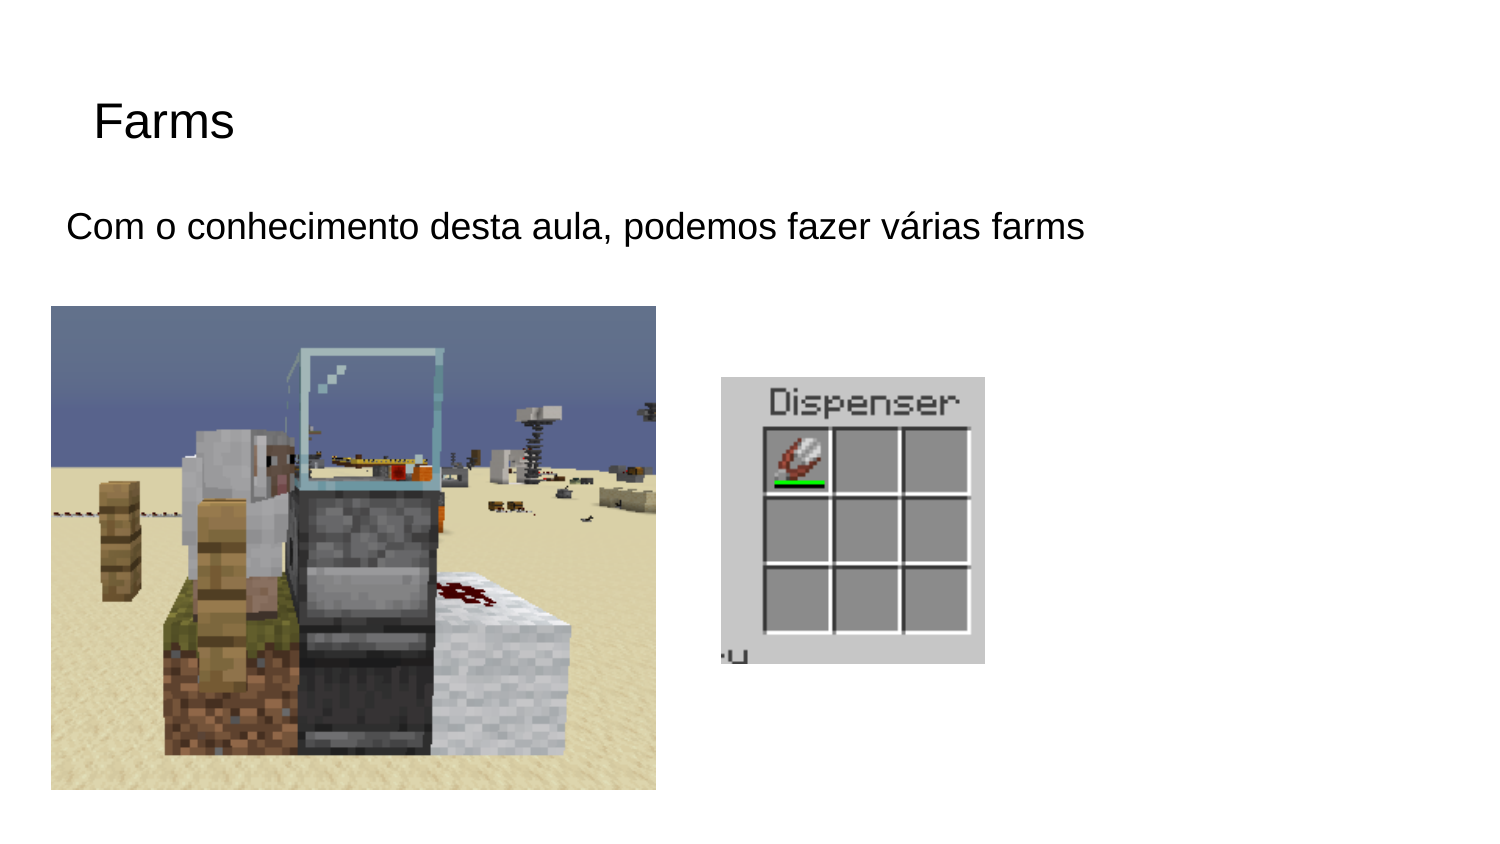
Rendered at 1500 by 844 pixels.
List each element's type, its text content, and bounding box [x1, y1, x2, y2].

text_box Farms [78, 73, 1476, 168]
picture [721, 377, 985, 665]
picture [50, 306, 657, 790]
text_box Com o conhecimento desta aula, podemos fazer várias farms [51, 180, 1449, 741]
